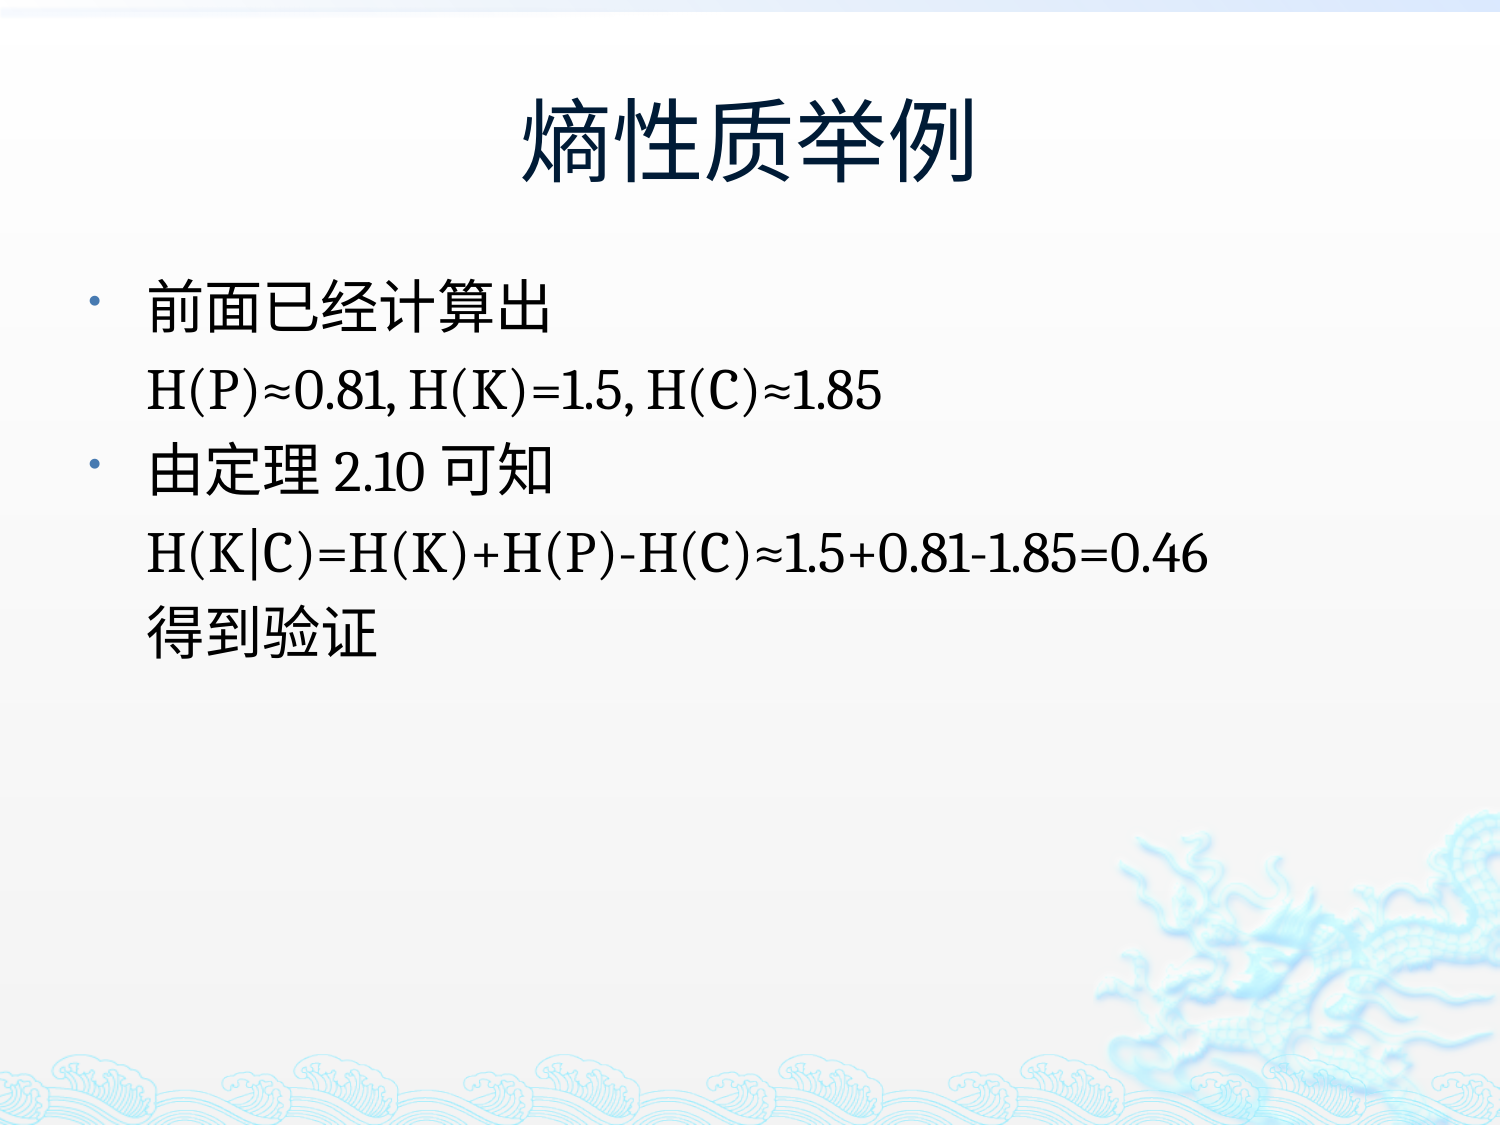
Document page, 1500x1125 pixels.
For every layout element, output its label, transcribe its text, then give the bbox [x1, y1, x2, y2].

title 熵性质举例 [75, 45, 1425, 233]
list 前面已经计算出 H(P)≈0.81, H(K)=1.5, H(C)≈1.85 由定理2.10可知 H(K|C)=H(K)+H(P)-H(C)≈1.5+0.81-1.85=0.46 得到验证 [75, 262, 1425, 1005]
